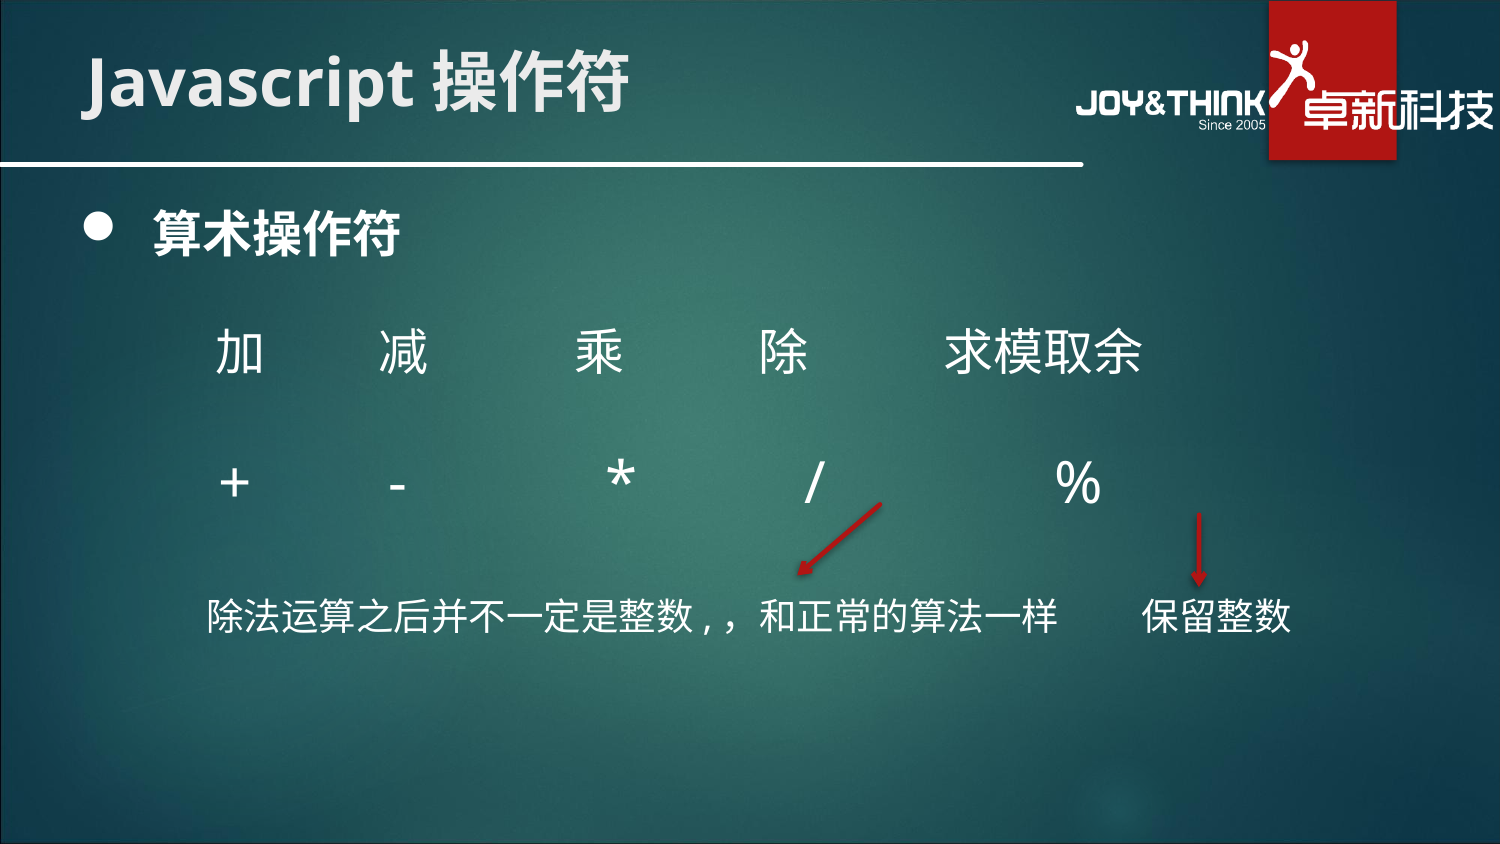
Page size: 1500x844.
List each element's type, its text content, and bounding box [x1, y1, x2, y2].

picture [0, 0, 1500, 844]
text_box 加 减 乘 除 求模取余 [201, 312, 1389, 388]
title Javascript操作符 [75, 33, 1425, 165]
text_box 保留整数 [1127, 585, 1307, 646]
text_box 算术操作符 [64, 165, 1436, 270]
text_box 除法运算之后并不一定是整数,，和正常的算法一样 [118, 585, 1127, 646]
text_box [797, 504, 881, 576]
text_box + - * / % [203, 437, 1389, 522]
